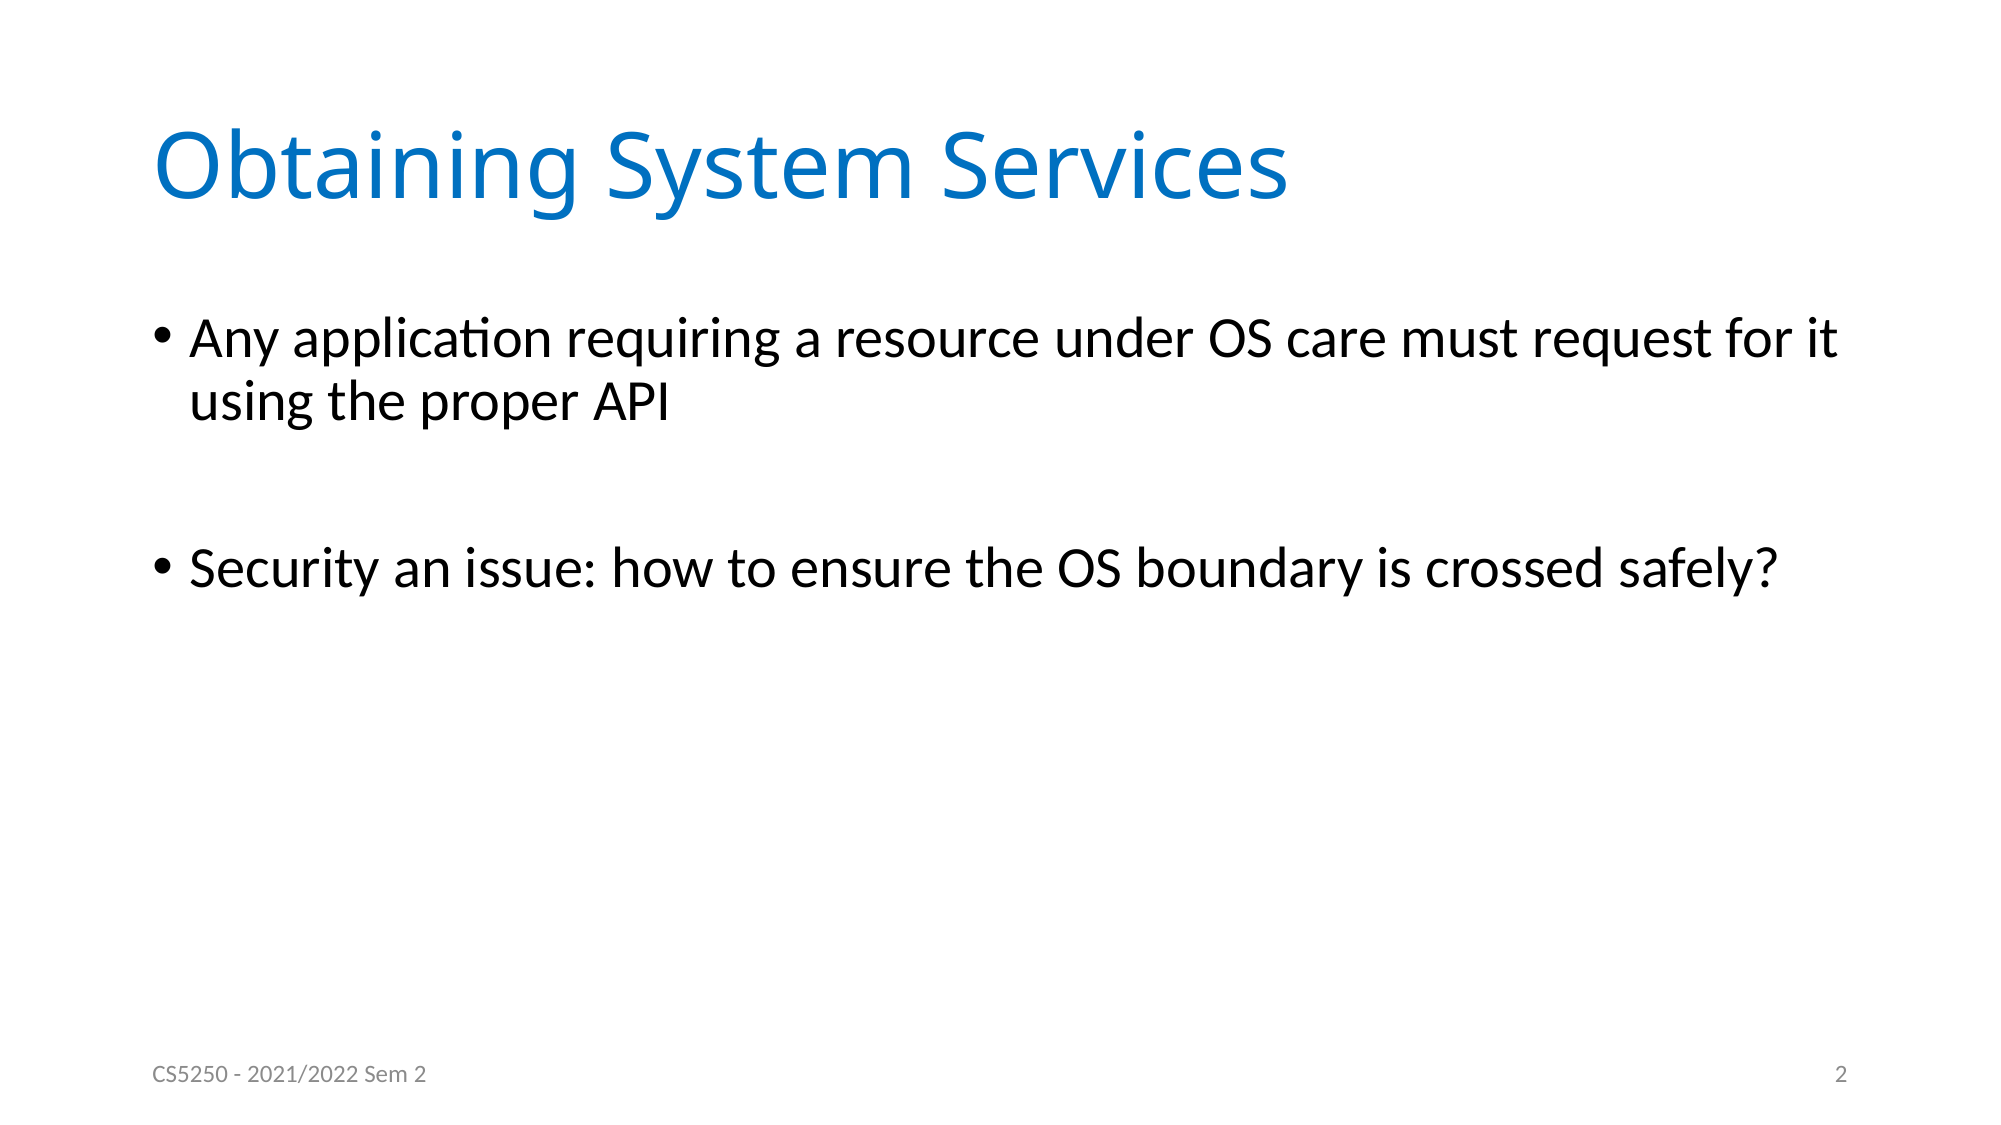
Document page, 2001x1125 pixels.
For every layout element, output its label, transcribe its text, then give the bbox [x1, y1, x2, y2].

slide_number CS5250 - 2021/2022 Sem 2 [137, 1042, 588, 1103]
title Obtaining System Services [137, 59, 1863, 278]
list Any application requiring a resource under OS care must request for it using the proper API Security an issue: how to ensure the OS boundary is crossed safely? [137, 299, 1863, 1014]
slide_number 2 [1412, 1042, 1863, 1103]
